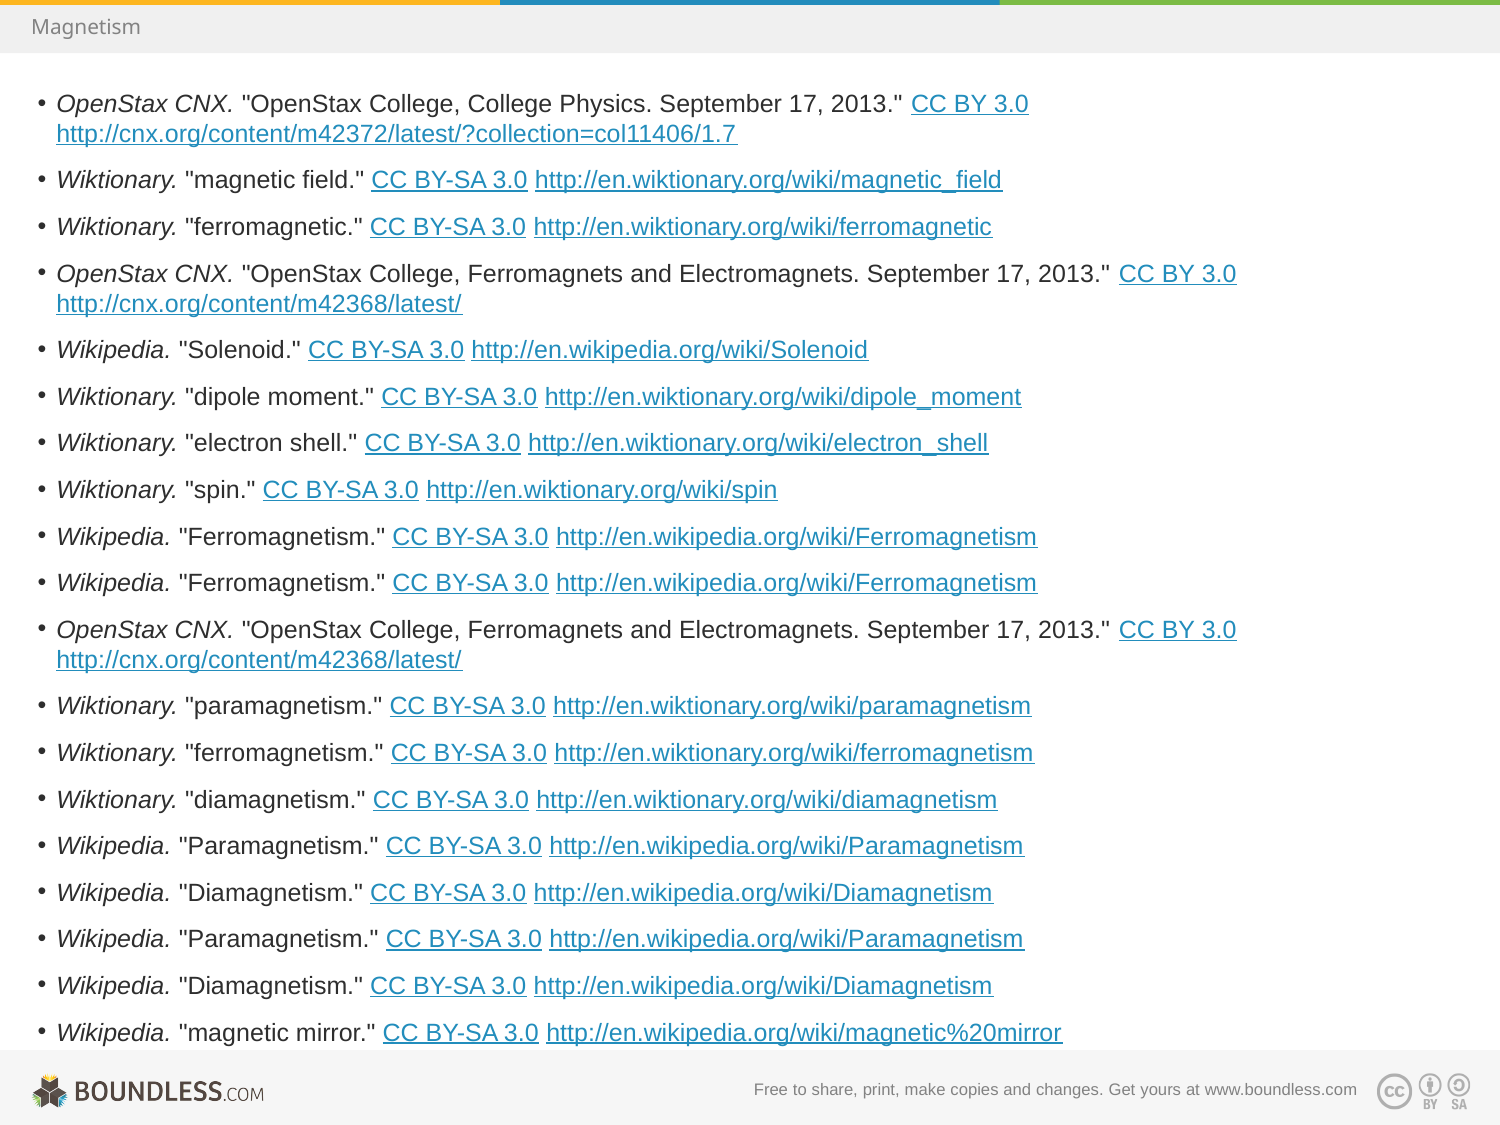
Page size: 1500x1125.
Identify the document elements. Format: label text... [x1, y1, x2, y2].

list OpenStax CNX. "OpenStax College, College Physics. September 17, 2013." CC BY 3.0 http://cnx.org/content/m42372/latest/?collection=col11406/1.7 Wiktionary. "magnetic field." CC BY-SA 3.0 http://en.wiktionary.org/wiki/magnetic_field Wiktionary. "ferromagnetic." CC BY-SA 3.0 http://en.wiktionary.org/wiki/ferromagnetic OpenStax CNX. "OpenStax College, Ferromagnets and Electromagnets. September 17, 2013." CC BY 3.0 http://cnx.org/content/m42368/latest/ Wikipedia. "Solenoid." CC BY-SA 3.0 http://en.wikipedia.org/wiki/Solenoid Wiktionary. "dipole moment." CC BY-SA 3.0 http://en.wiktionary.org/wiki/dipole_moment Wiktionary. "electron shell." CC BY-SA 3.0 http://en.wiktionary.org/wiki/electron_shell Wiktionary. "spin." CC BY-SA 3.0 http://en.wiktionary.org/wiki/spin Wikipedia. "Ferromagnetism." CC BY-SA 3.0 http://en.wikipedia.org/wiki/Ferromagnetism Wikipedia. "Ferromagnetism." CC BY-SA 3.0 http://en.wikipedia.org/wiki/Ferromagnetism OpenStax CNX. "OpenStax College, Ferromagnets and Electromagnets. September 17, 2013." CC BY 3.0 http://cnx.org/content/m42368/latest/ Wiktionary. "paramagnetism." CC BY-SA 3.0 http://en.wiktionary.org/wiki/paramagnetism Wiktionary. "ferromagnetism." CC BY-SA 3.0 http://en.wiktionary.org/wiki/ferromagnetism Wiktionary. "diamagnetism." CC BY-SA 3.0 http://en.wiktionary.org/wiki/diamagnetism Wikipedia. "Paramagnetism." CC BY-SA 3.0 http://en.wikipedia.org/wiki/Paramagnetism Wikipedia. "Diamagnetism." CC BY-SA 3.0 http://en.wikipedia.org/wiki/Diamagnetism Wikipedia. "Paramagnetism." CC BY-SA 3.0 http://en.wikipedia.org/wiki/Paramagnetism Wikipedia. "Diamagnetism." CC BY-SA 3.0 http://en.wikipedia.org/wiki/Diamagnetism Wikipedia. "magnetic mirror." CC BY-SA 3.0 http://en.wikipedia.org/wiki/magnetic%20mirror [37, 87, 1463, 1025]
text_box Magnetism [31, 13, 1475, 38]
text_box [0, 2, 1500, 54]
picture [1372, 1070, 1476, 1113]
picture [30, 1072, 265, 1109]
text_box [0, 1050, 1500, 1125]
text_box Free to share, print, make copies and changes. Get yours at www.boundless.com [649, 1079, 1359, 1113]
